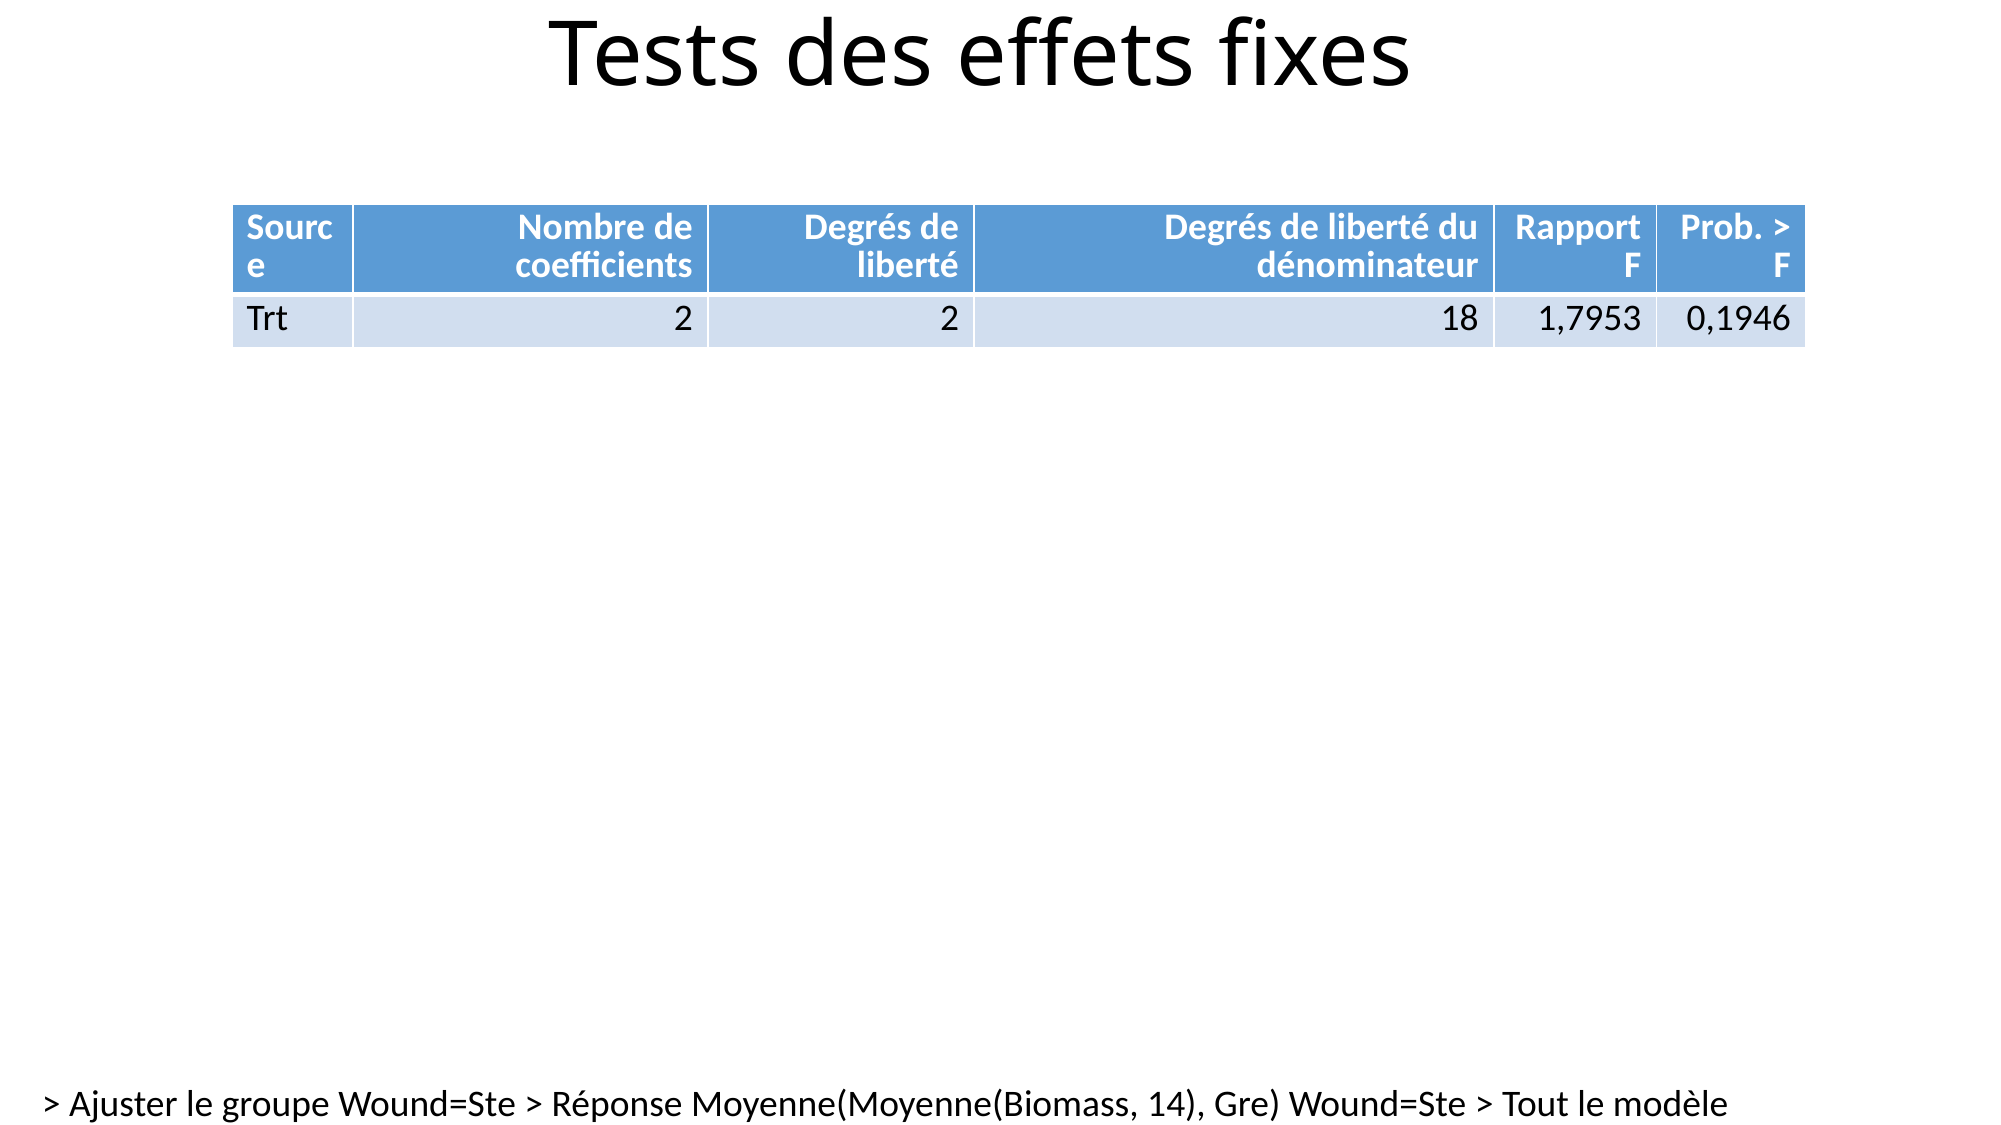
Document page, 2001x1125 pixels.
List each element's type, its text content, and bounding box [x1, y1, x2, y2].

table_header Degrés de liberté [709, 205, 973, 292]
table_header Source [233, 205, 352, 292]
table_cell 18 [975, 297, 1493, 347]
table_header Rapport F [1495, 205, 1656, 292]
table_cell Trt [233, 297, 352, 347]
table_cell 2 [354, 297, 707, 347]
text_box > Ajuster le groupe Wound=Ste > Réponse Moyenne(Moyenne(Biomass, 14), Gre) Wound=Ste > Tout le modèle [41, 1079, 1731, 1125]
table_cell 2 [709, 297, 973, 347]
title Tests des effets fixes [0, 0, 1963, 113]
table_header Nombre de coefficients [354, 205, 707, 292]
table_cell 1,7953 [1495, 297, 1656, 347]
table_cell 0,1946 [1657, 297, 1805, 347]
table_header Prob. > F [1657, 205, 1805, 292]
table_header Degrés de liberté du dénominateur [975, 205, 1493, 292]
